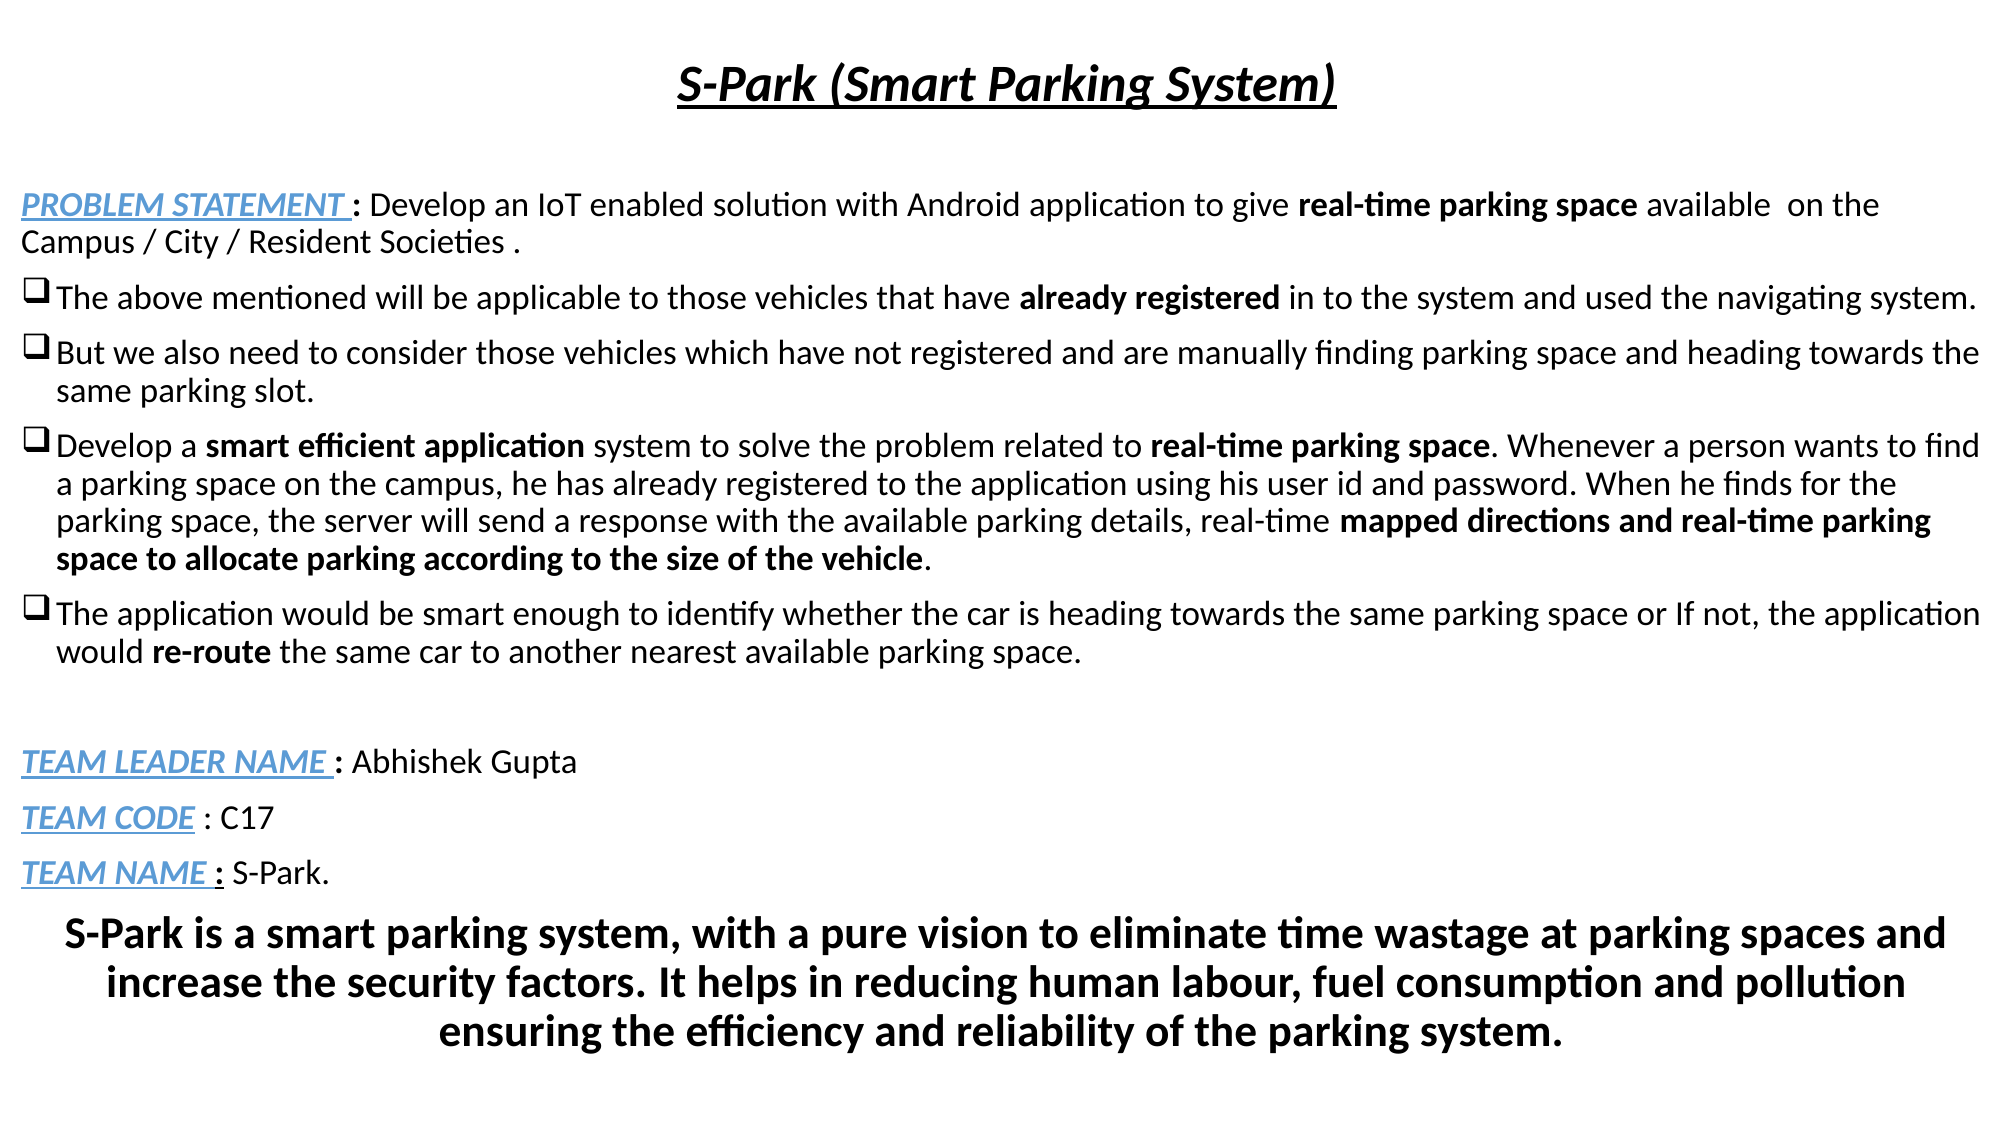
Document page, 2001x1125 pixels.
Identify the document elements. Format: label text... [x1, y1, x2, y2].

list S-Park (Smart Parking System) PROBLEM STATEMENT : Develop an IoT enabled solution with Android application to give real-time parking space available on the Campus / City / Resident Societies . The above mentioned will be applicable to those vehicles that have already registered in to the system and used the navigating system. But we also need to consider those vehicles which have not registered and are manually finding parking space and heading towards the same parking slot. Develop a smart efficient application system to solve the problem related to real-time parking space. Whenever a person wants to find a parking space on the campus, he has already registered to the application using his user id and password. When he finds for the parking space, the server will send a response with the available parking details, real-time mapped directions and real-time parking space to allocate parking according to the size of the vehicle. The application would be smart enough to identify whether the car is heading towards the same parking space or If not, the application would re-route the same car to another nearest available parking space. TEAM LEADER NAME : Abhishek Gupta TEAM CODE : C17 TEAM NAME : S-Park. S-Park is a smart parking system, with a pure vision to eliminate time wastage at parking spaces and increase the security factors. It helps in reducing human labour, fuel consumption and pollution ensuring the efficiency and reliability of the parking system. [6, 10, 2000, 1115]
